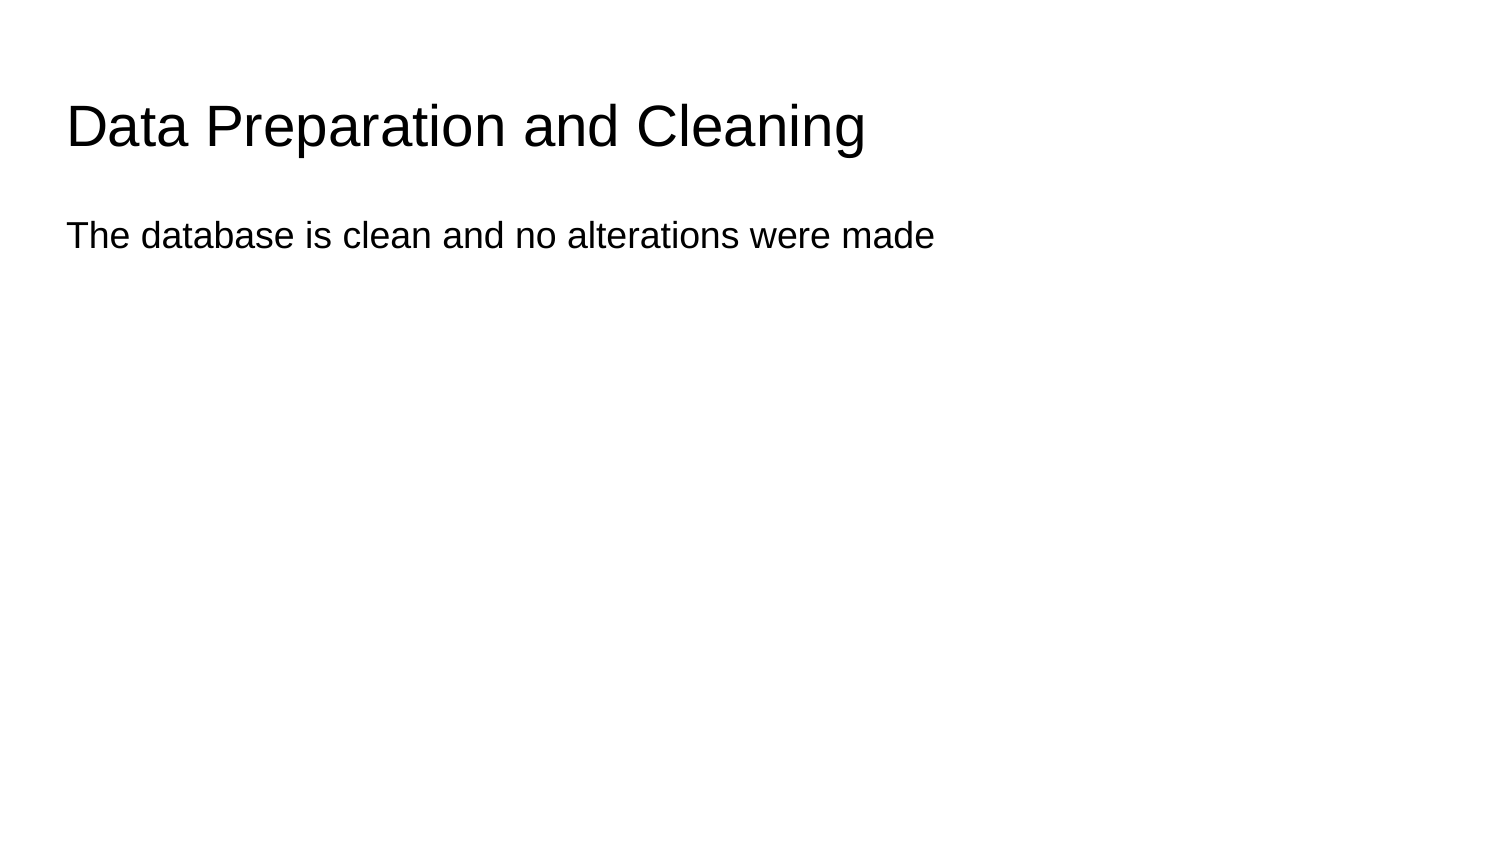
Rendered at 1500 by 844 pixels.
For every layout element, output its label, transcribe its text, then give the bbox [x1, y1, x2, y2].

list The database is clean and no alterations were made [51, 189, 1449, 750]
title Data Preparation and Cleaning [51, 72, 1449, 167]
